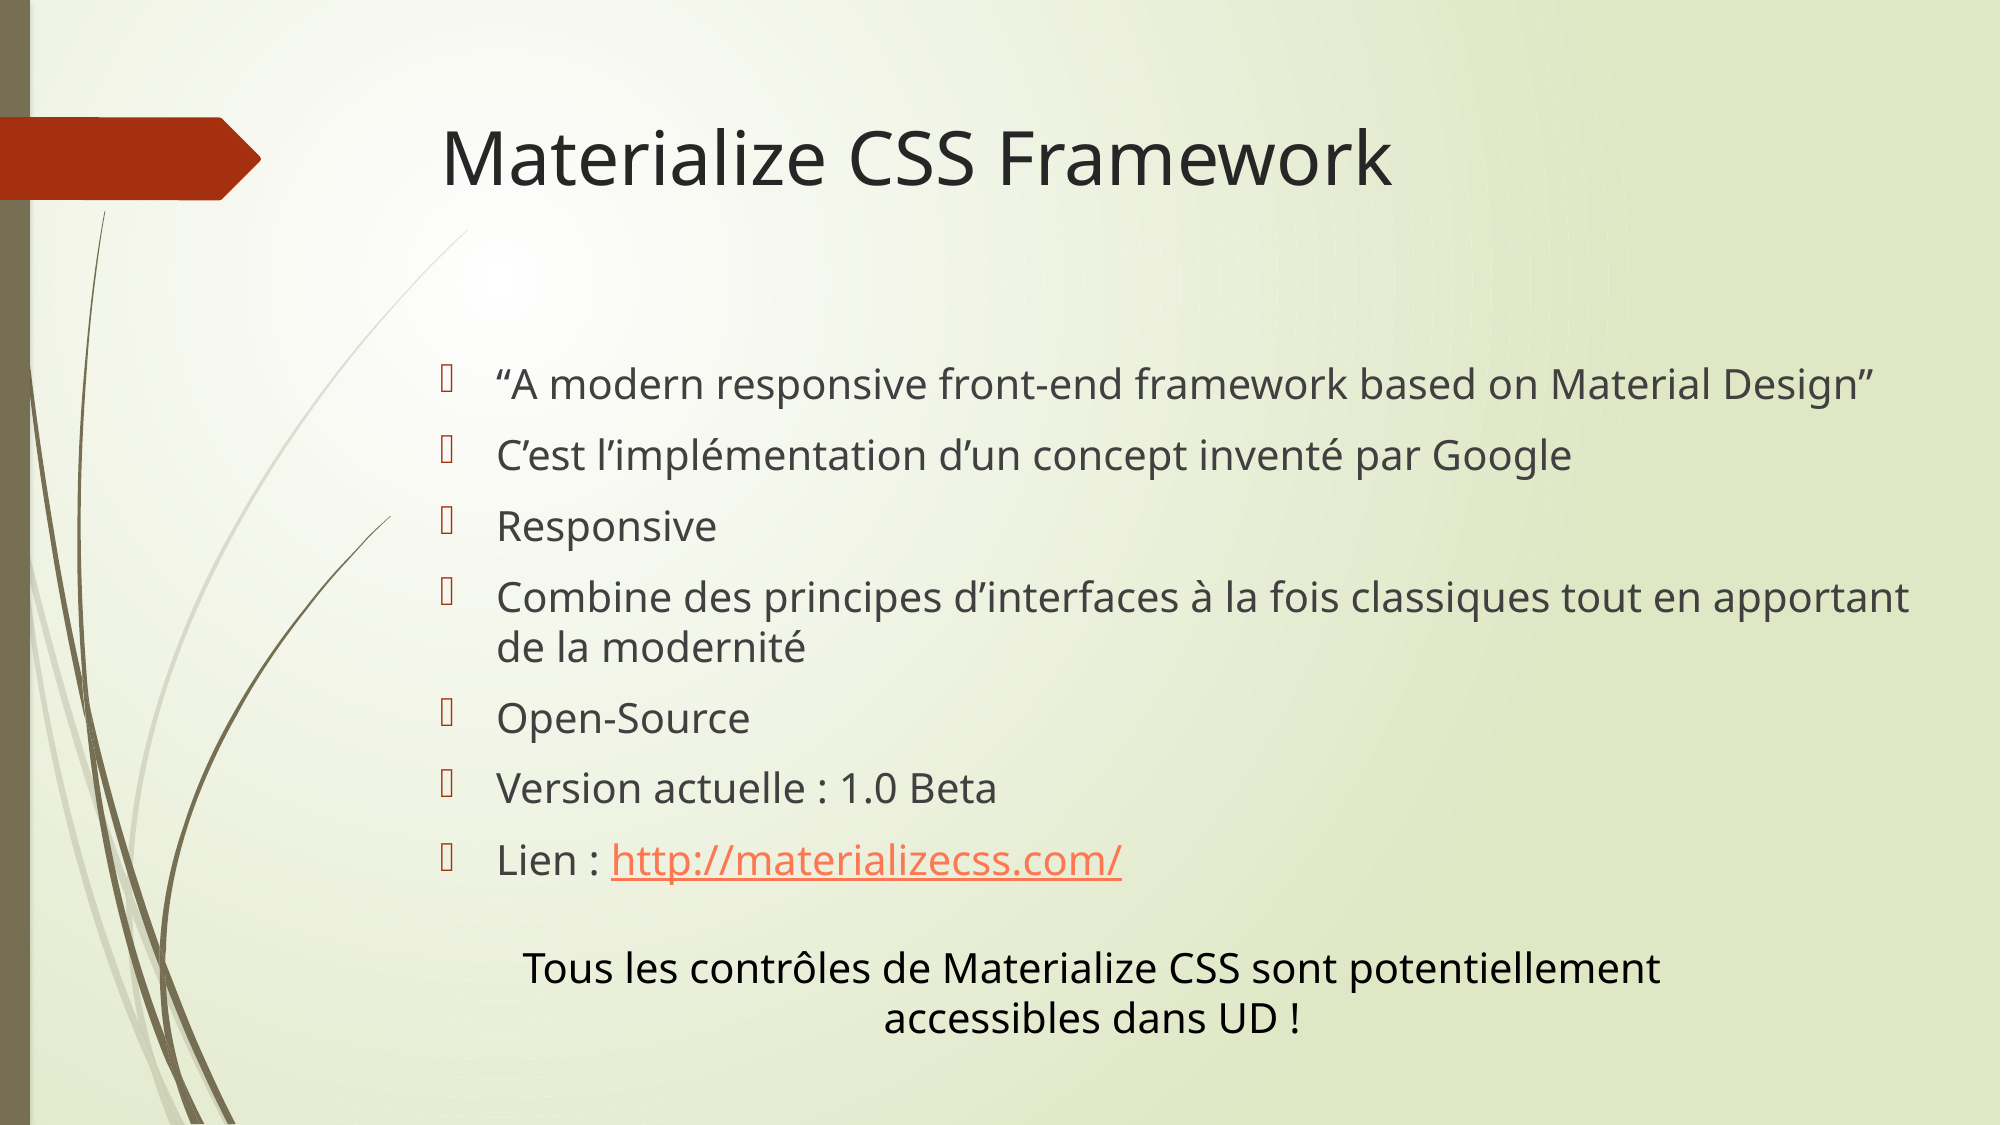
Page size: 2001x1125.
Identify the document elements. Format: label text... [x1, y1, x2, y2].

list “A modern responsive front-end framework based on Material Design” C’est l’implémentation d’un concept inventé par Google Responsive Combine des principes d’interfaces à la fois classiques tout en apportant de la modernité Open-Source Version actuelle : 1.0 Beta Lien : http://materializecss.com/ [424, 350, 1957, 970]
title Materialize CSS Framework [425, 102, 1888, 313]
text_box Tous les contrôles de Materialize CSS sont potentiellement accessibles dans UD ! [424, 934, 1760, 1049]
